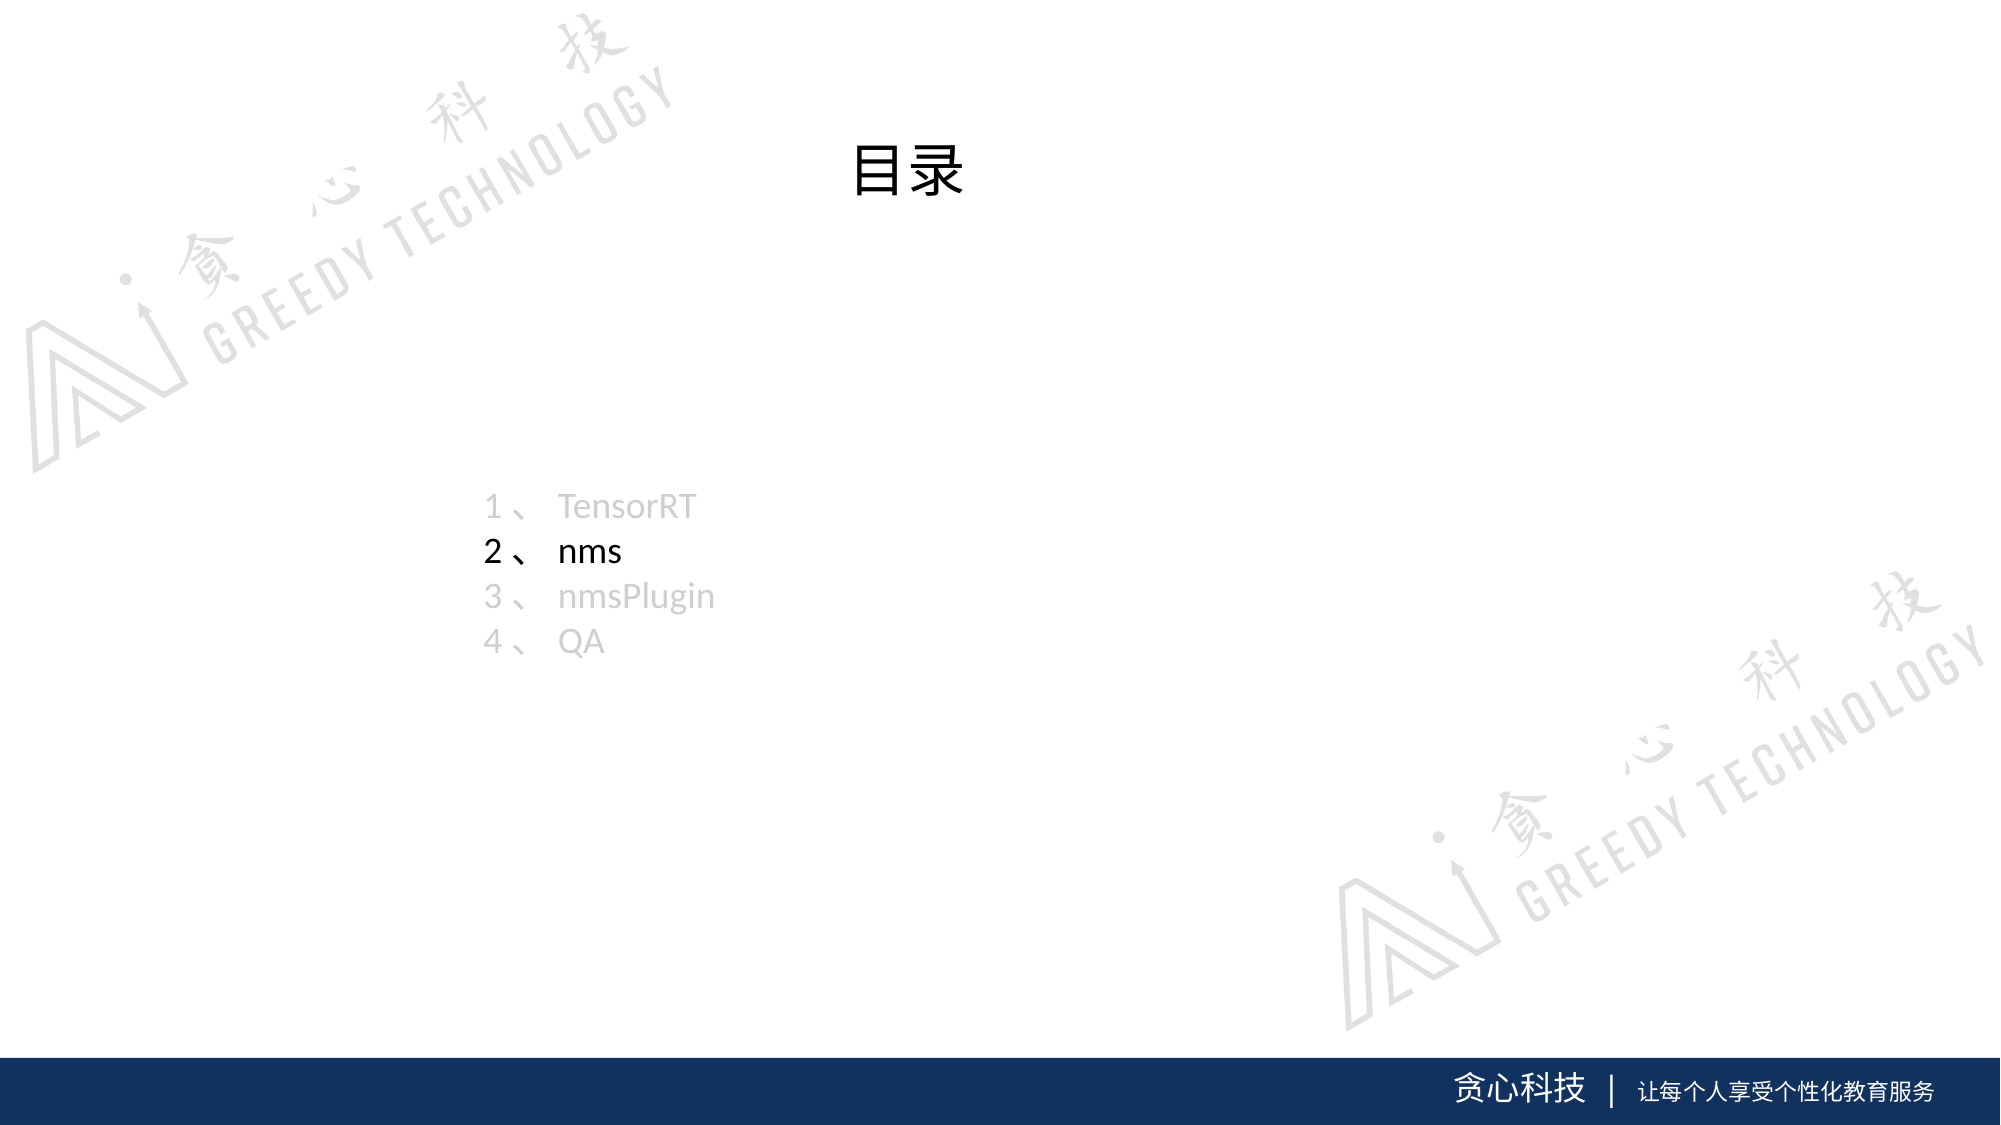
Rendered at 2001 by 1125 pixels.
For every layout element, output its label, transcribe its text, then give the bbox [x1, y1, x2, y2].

text_box 目录 [834, 125, 1059, 211]
picture [25, 13, 671, 474]
text_box 1、TensorRT 2、nms 3、nmsPlugin 4、QA [468, 473, 1532, 669]
picture [1338, 571, 1984, 1032]
